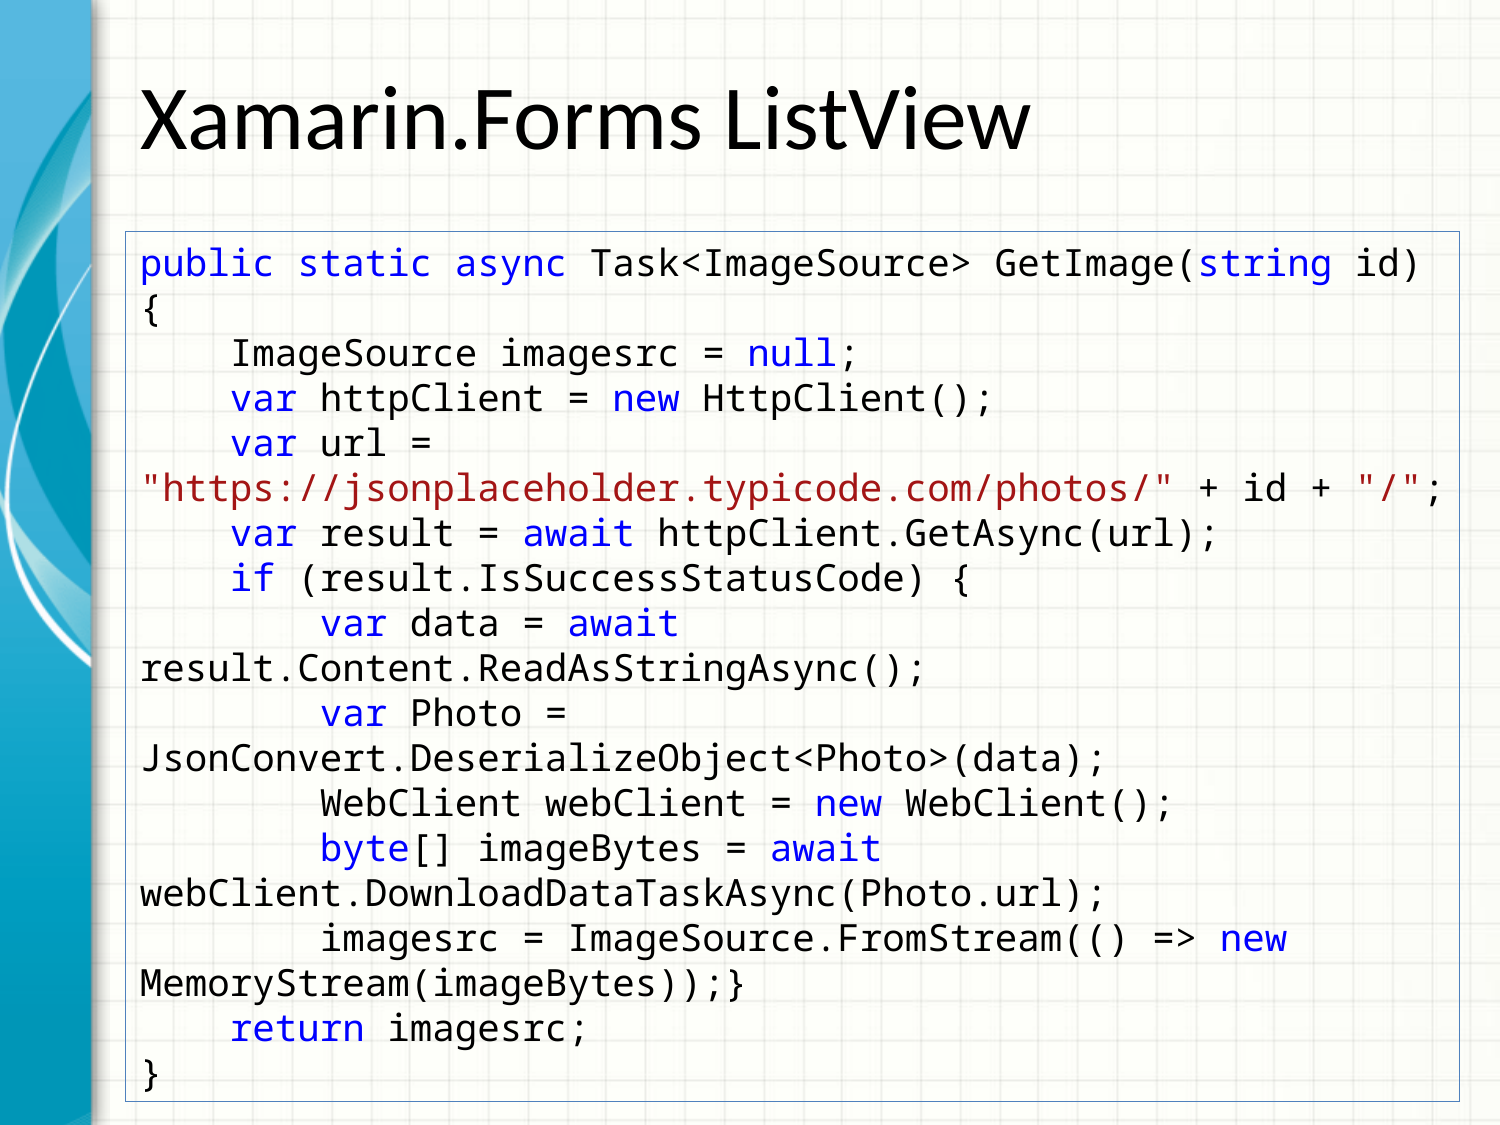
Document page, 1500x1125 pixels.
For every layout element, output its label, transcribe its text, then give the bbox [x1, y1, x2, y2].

text_box public static async Task<ImageSource> GetImage(string id) { ImageSource imagesrc = null; var httpClient = new HttpClient(); var url = "https://jsonplaceholder.typicode.com/photos/" + id + "/"; var result = await httpClient.GetAsync(url); if (result.IsSuccessStatusCode) { var data = await result.Content.ReadAsStringAsync(); var Photo = JsonConvert.DeserializeObject<Photo>(data); WebClient webClient = new WebClient(); byte[] imageBytes = await webClient.DownloadDataTaskAsync(Photo.url); imagesrc = ImageSource.FromStream(() => new MemoryStream(imageBytes));} return imagesrc; } [125, 231, 1460, 1102]
picture [0, 0, 1500, 1125]
title Xamarin.Forms ListView [125, 19, 1450, 207]
